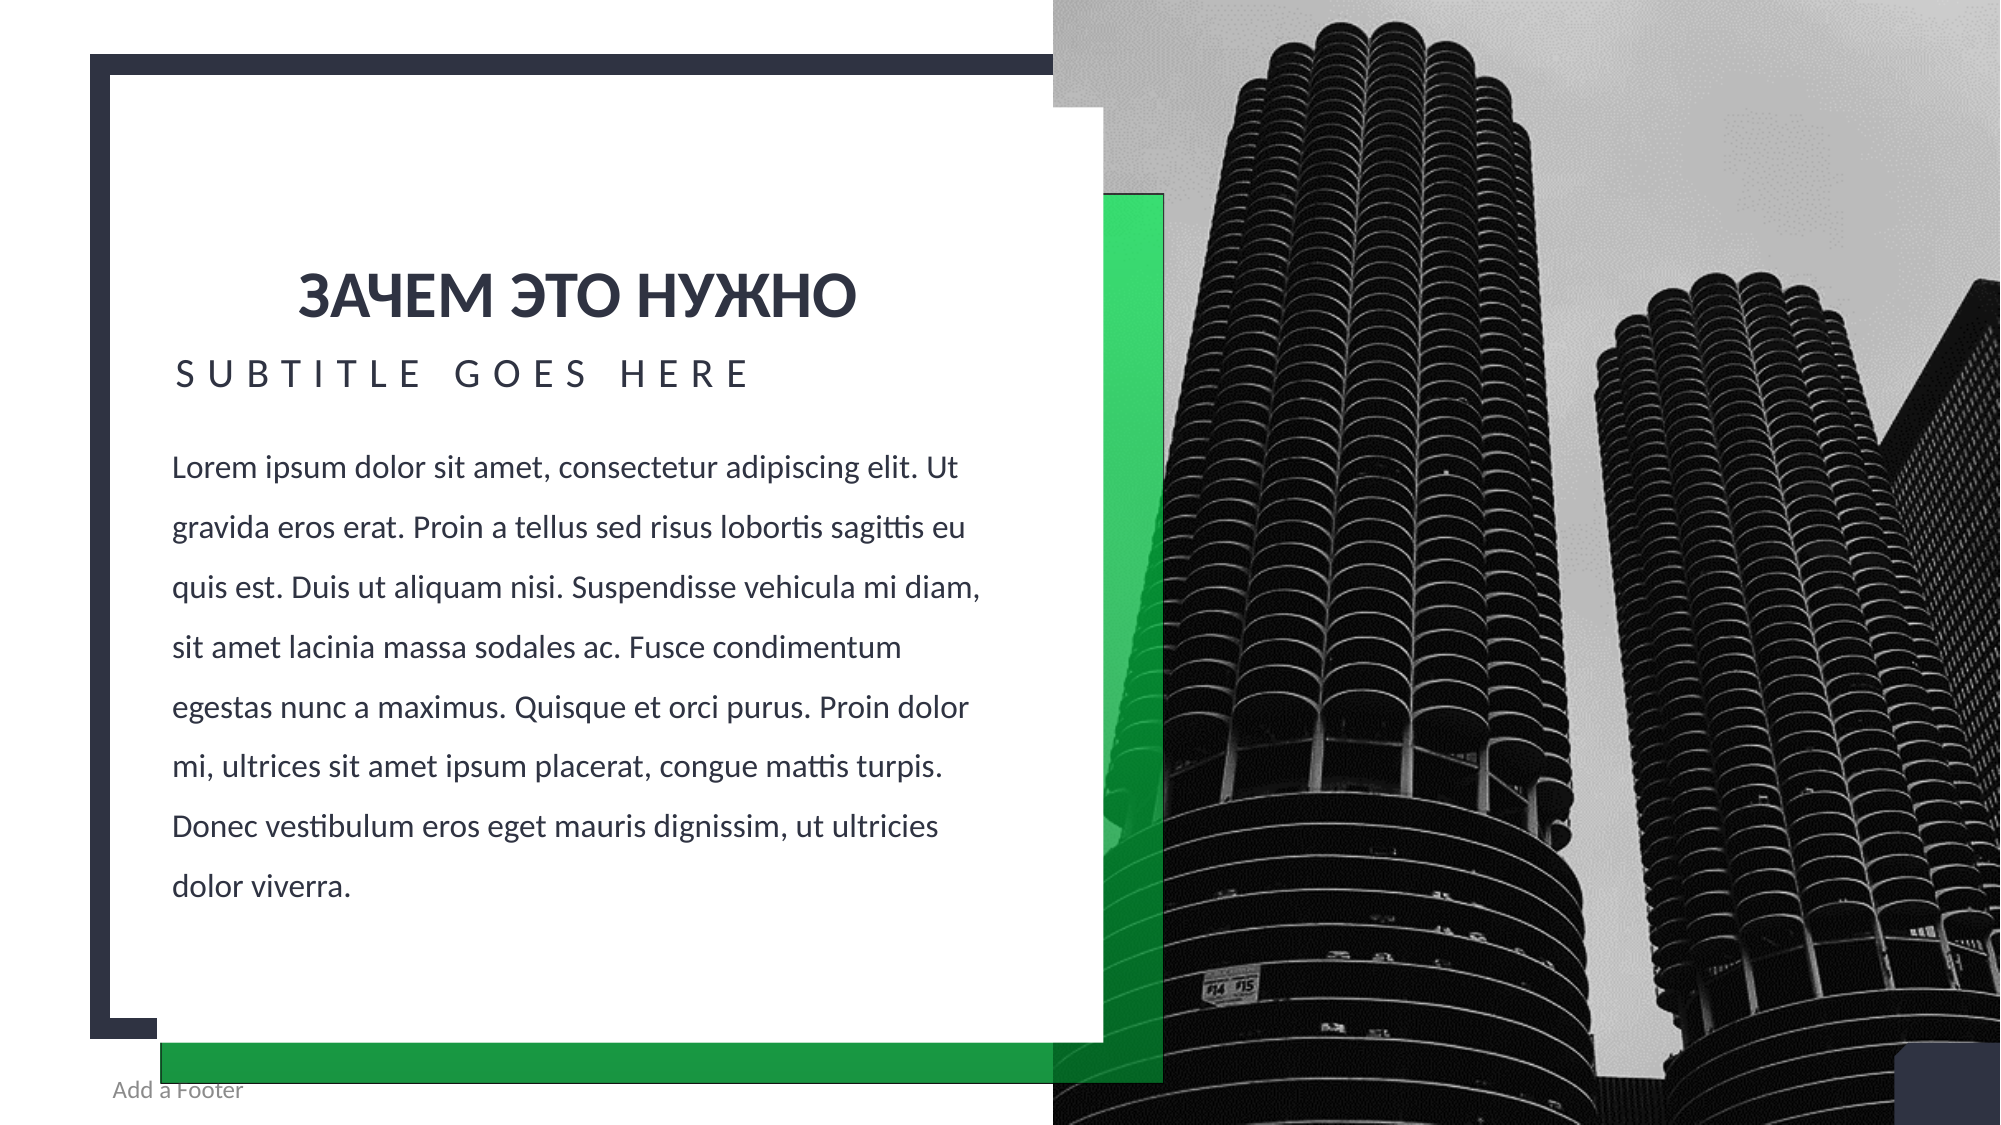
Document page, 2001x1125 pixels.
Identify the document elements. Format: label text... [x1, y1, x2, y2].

footer Add a Footer [97, 1059, 773, 1119]
title Зачем это нужно [157, 242, 1000, 340]
picture [1053, 0, 2000, 1125]
list SUBTITLE GOES HERE [160, 343, 974, 404]
text_box 2 + [160, 1044, 1053, 1085]
list Lorem ipsum dolor sit amet, consectetur adipiscing elit. Ut gravida eros erat. Proin a tellus sed risus lobortis sagittis eu quis est. Duis ut aliquam nisi. Suspendisse vehicula mi diam, sit amet lacinia massa sodales ac. Fusce condimentum egestas nunc a maximus. Quisque et orci purus. Proin dolor mi, ultrices sit amet ipsum placerat, congue mattis turpis. Donec vestibulum eros eget mauris dignissim, ut ultricies dolor viverra. [157, 417, 1000, 975]
text_box [156, 106, 1053, 1044]
